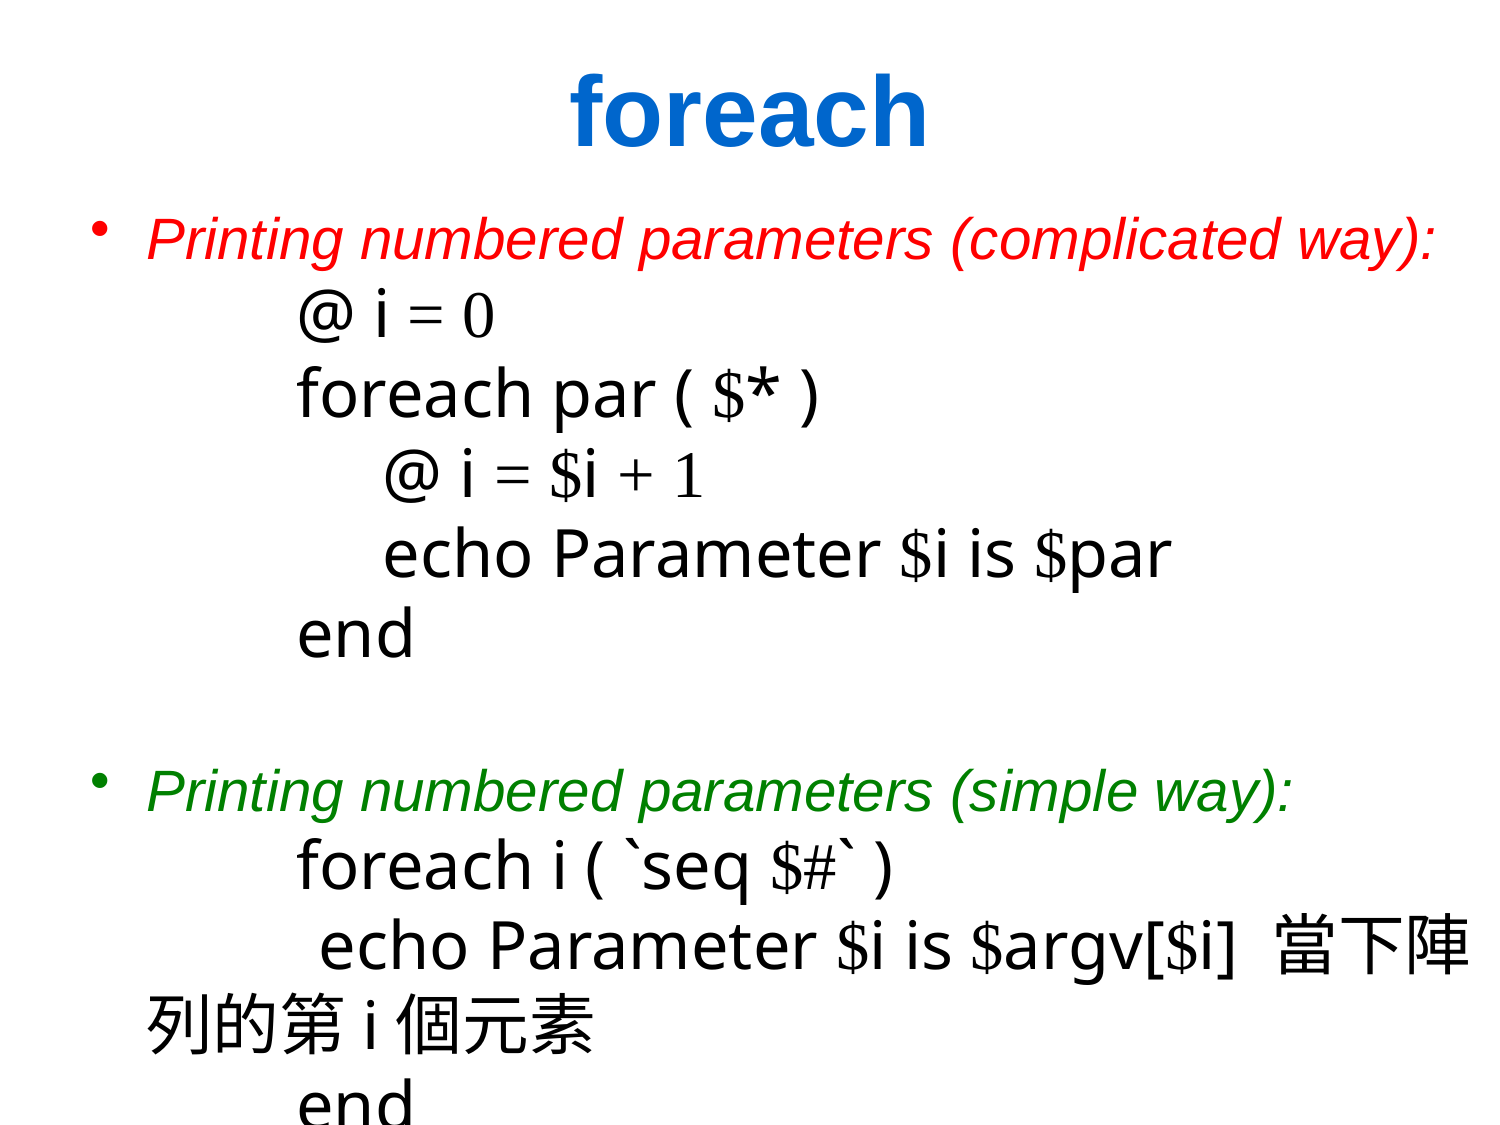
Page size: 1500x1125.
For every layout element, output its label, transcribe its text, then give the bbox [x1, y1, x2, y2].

text_box foreach [74, 12, 1425, 200]
list Printing numbered parameters (complicated way): @ i = 0 foreach par ( $* ) @ i = $i + 1 echo Parameter $i is $par end Printing numbered parameters (simple way): foreach i ( `seq $#` ) echo Parameter $i is $argv[$i] 當下陣列的第i個元素 end [75, 193, 1500, 1057]
